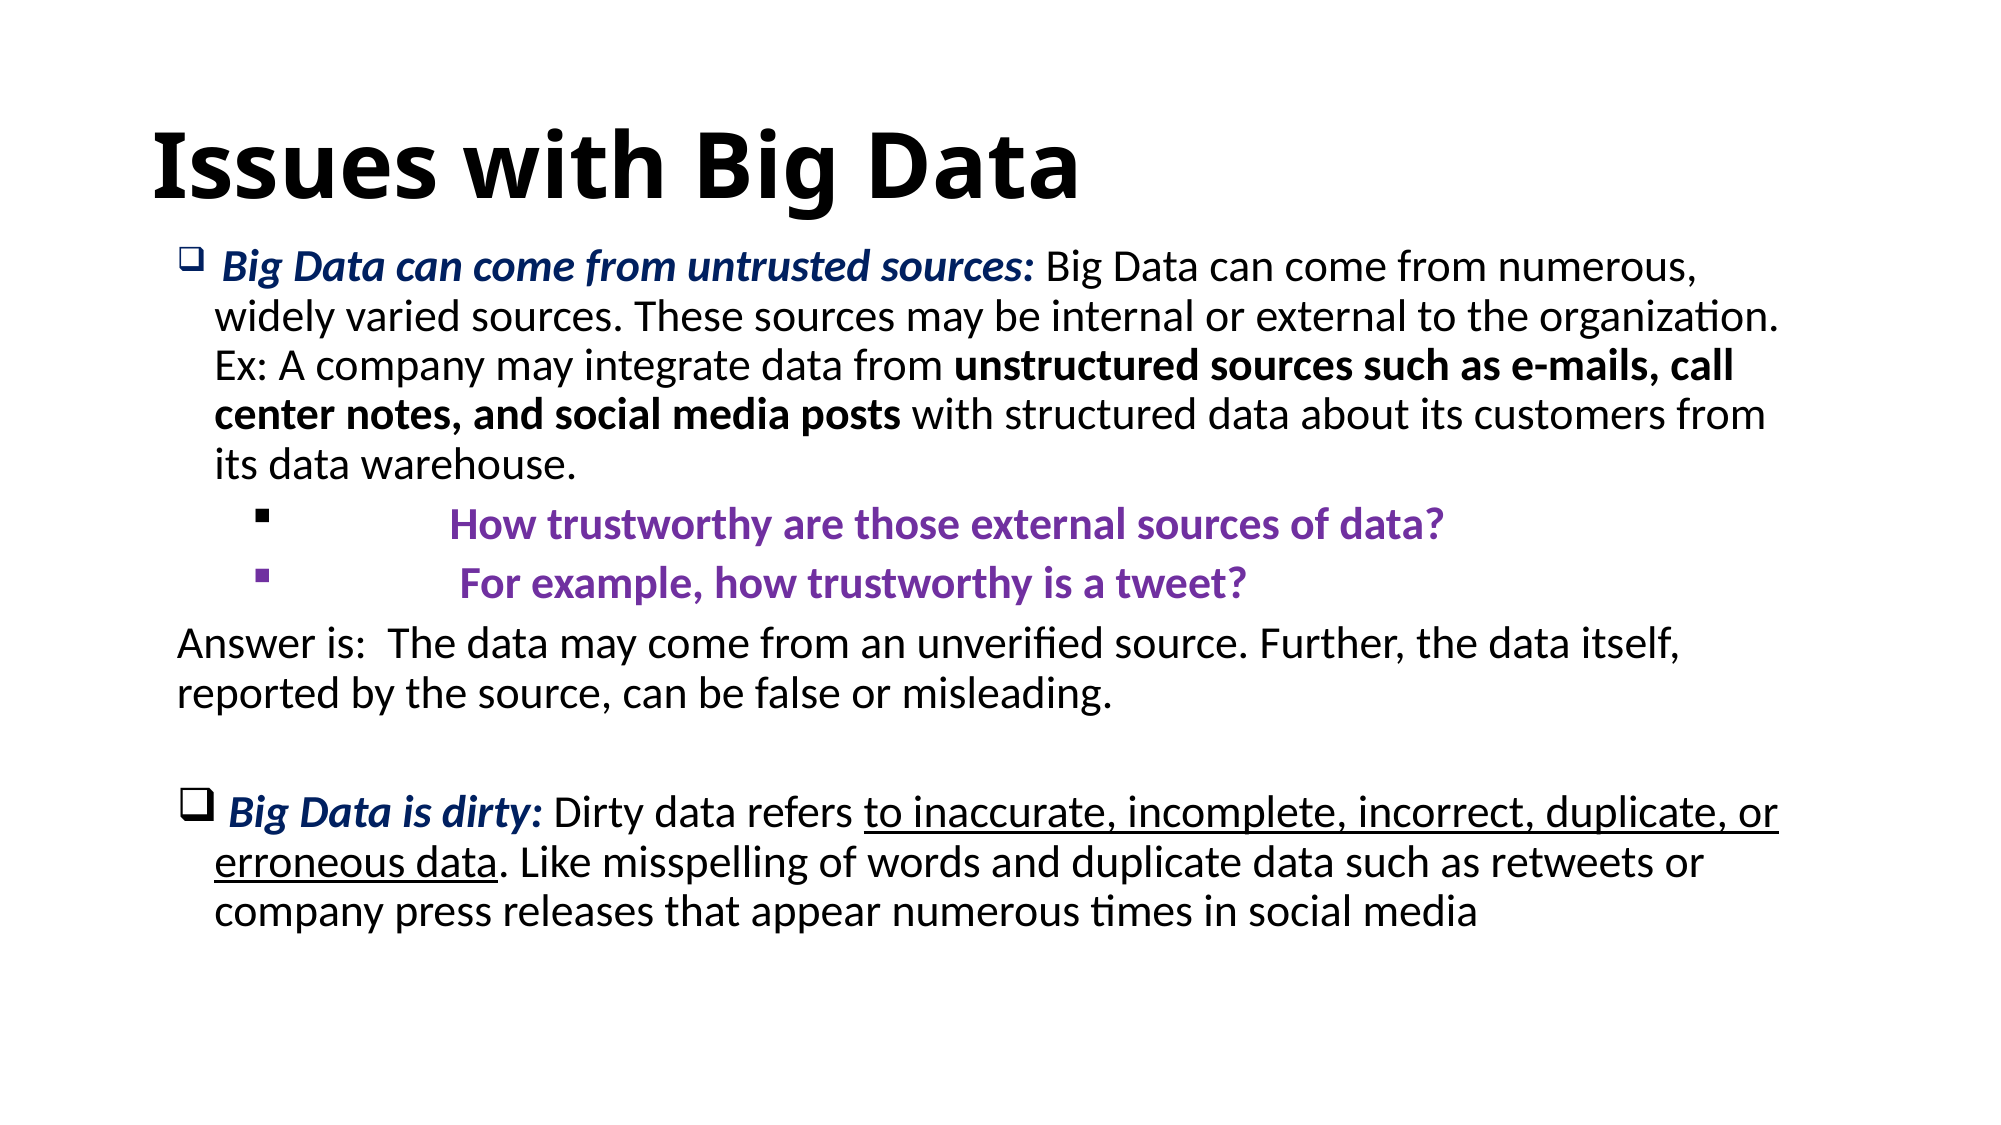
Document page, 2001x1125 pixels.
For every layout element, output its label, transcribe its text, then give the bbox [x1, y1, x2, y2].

title Issues with Big Data [137, 59, 1863, 278]
list Big Data can come from untrusted sources: Big Data can come from numerous, widely varied sources. These sources may be internal or external to the organization. Ex: A company may integrate data from unstructured sources such as e-mails, call center notes, and social media posts with structured data about its customers from its data warehouse. How trustworthy are those external sources of data? For example, how trustworthy is a tweet? Answer is: The data may come from an unverified source. Further, the data itself, reported by the source, can be false or misleading. Big Data is dirty: Dirty data refers to inaccurate, incomplete, incorrect, duplicate, or erroneous data. Like misspelling of words and duplicate data such as retweets or company press releases that appear numerous times in social media [86, 234, 1834, 985]
